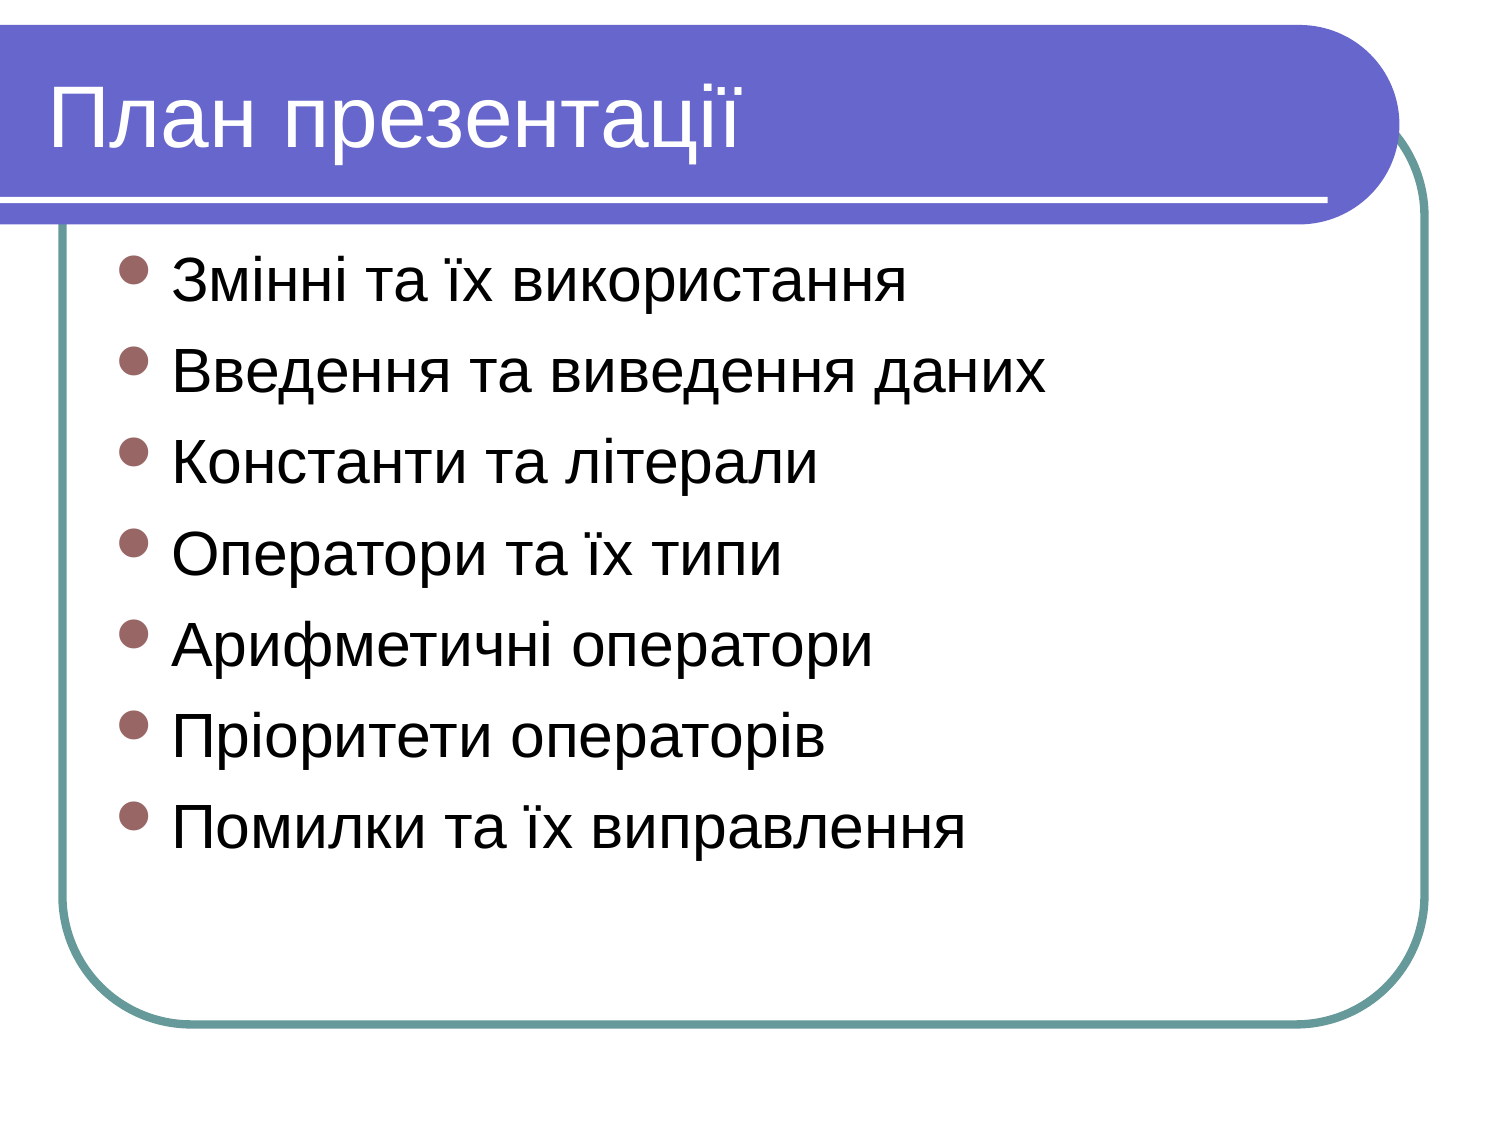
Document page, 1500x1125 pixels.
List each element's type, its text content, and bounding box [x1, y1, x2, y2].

text_box План презентації [32, 37, 1396, 188]
text_box Змінні та їх використання Введення та виведення даних Константи та літерали Оператори та їх типи Арифметичні оператори Пріоритети операторів Помилки та їх виправлення [100, 231, 1447, 957]
